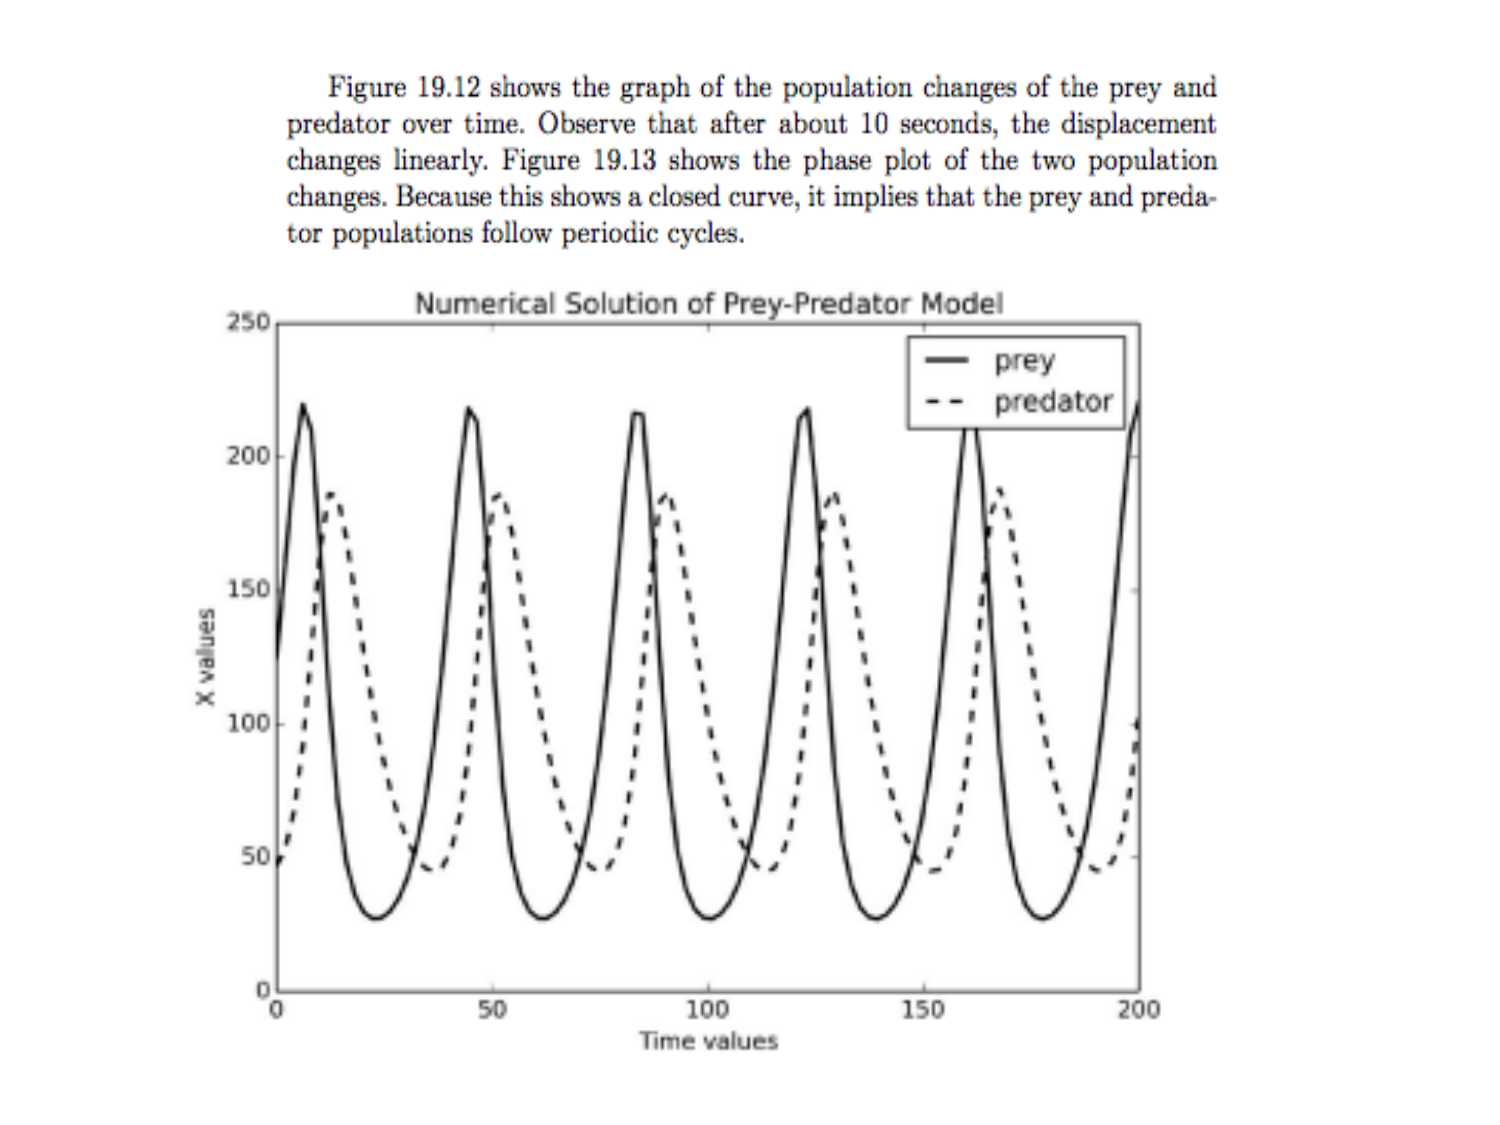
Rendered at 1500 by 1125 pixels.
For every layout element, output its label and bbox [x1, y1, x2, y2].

picture [0, 287, 1396, 1070]
picture [251, 44, 1249, 276]
